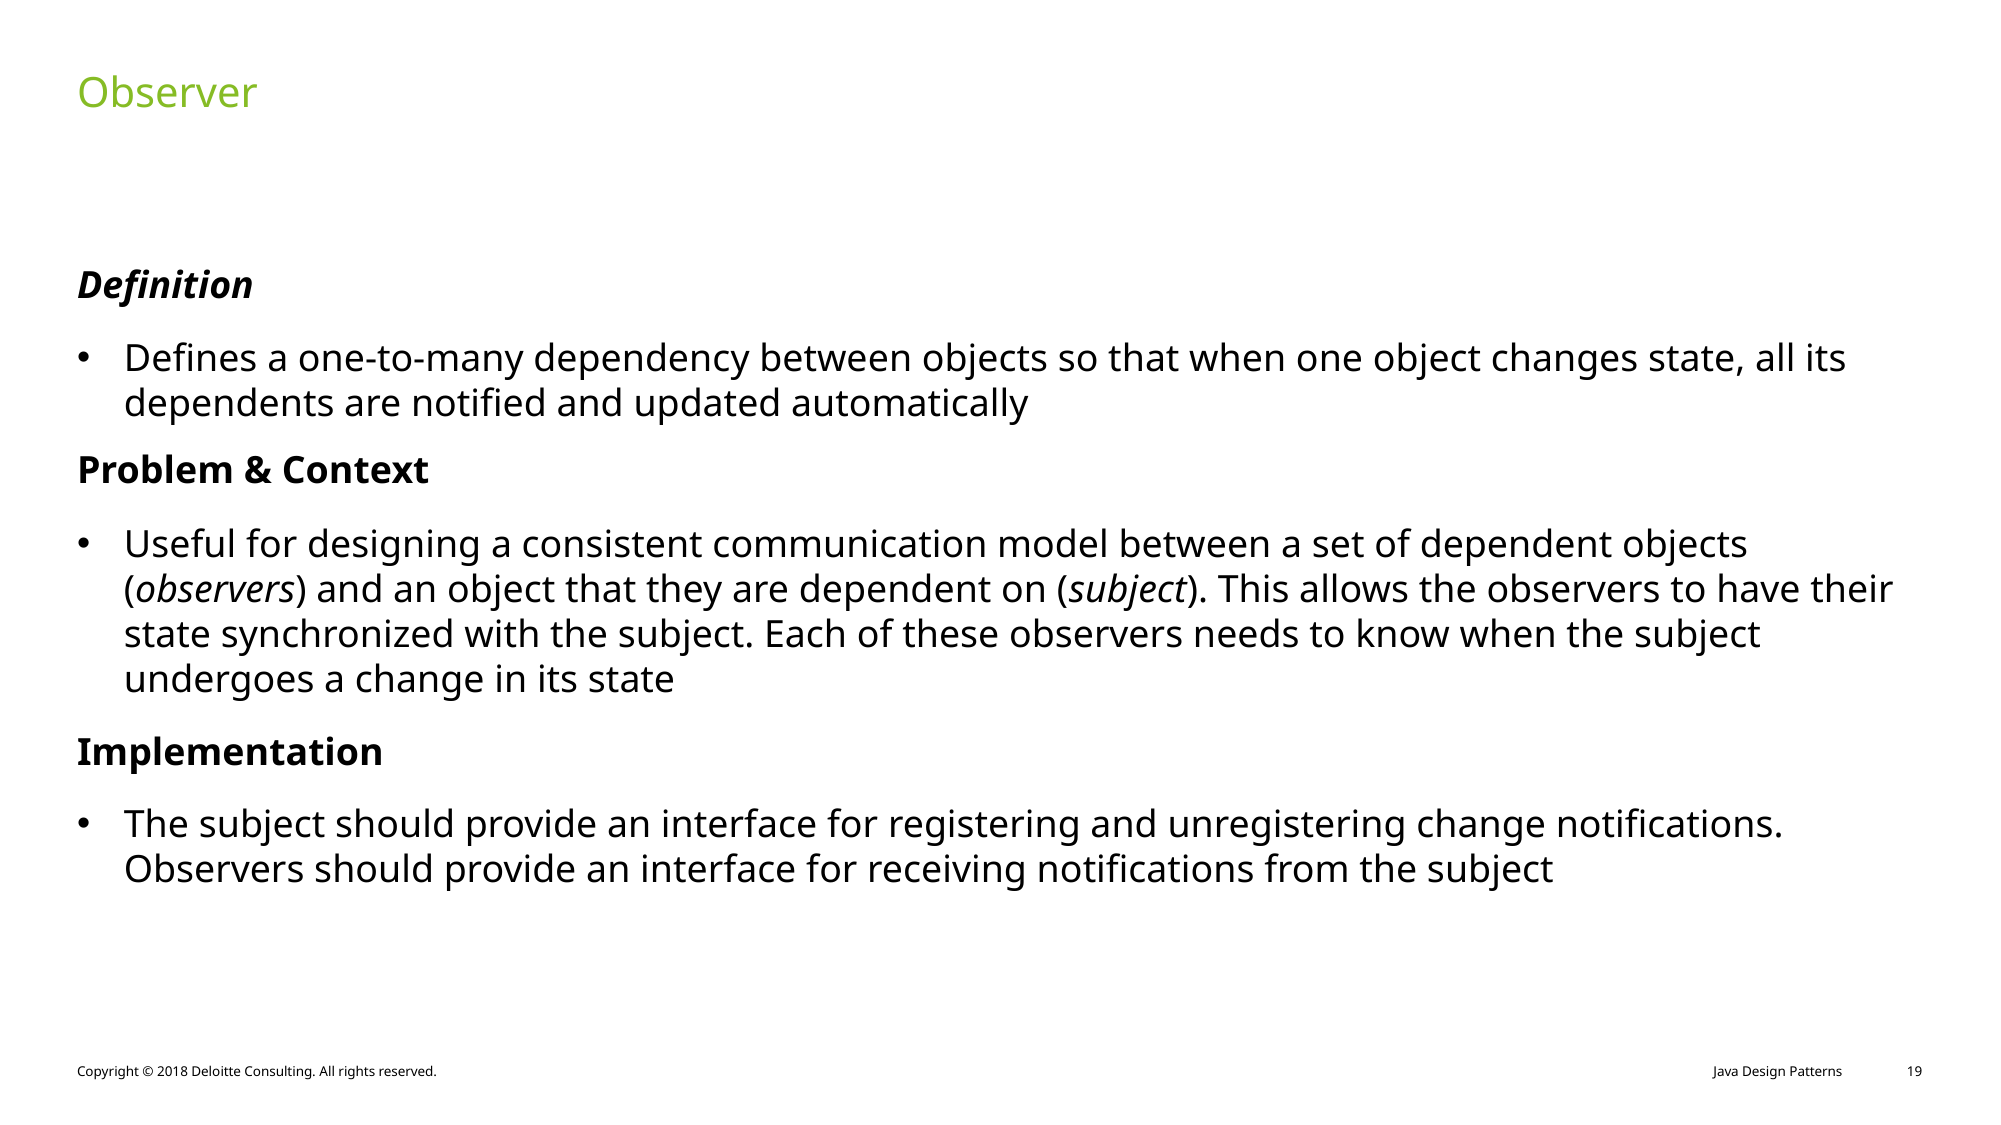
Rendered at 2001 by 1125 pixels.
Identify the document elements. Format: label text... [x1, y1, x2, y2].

list Definition Defines a one-to-many dependency between objects so that when one object changes state, all its dependents are notified and updated automatically Problem & Context Useful for designing a consistent communication model between a set of dependent objects (observers) and an object that they are dependent on (subject). This allows the observers to have their state synchronized with the subject. Each of these observers needs to know when the subject undergoes a change in its state Implementation The subject should provide an interface for registering and unregistering change notifications. Observers should provide an interface for receiving notifications from the subject [77, 261, 1923, 1022]
title Observer [77, 66, 1923, 121]
